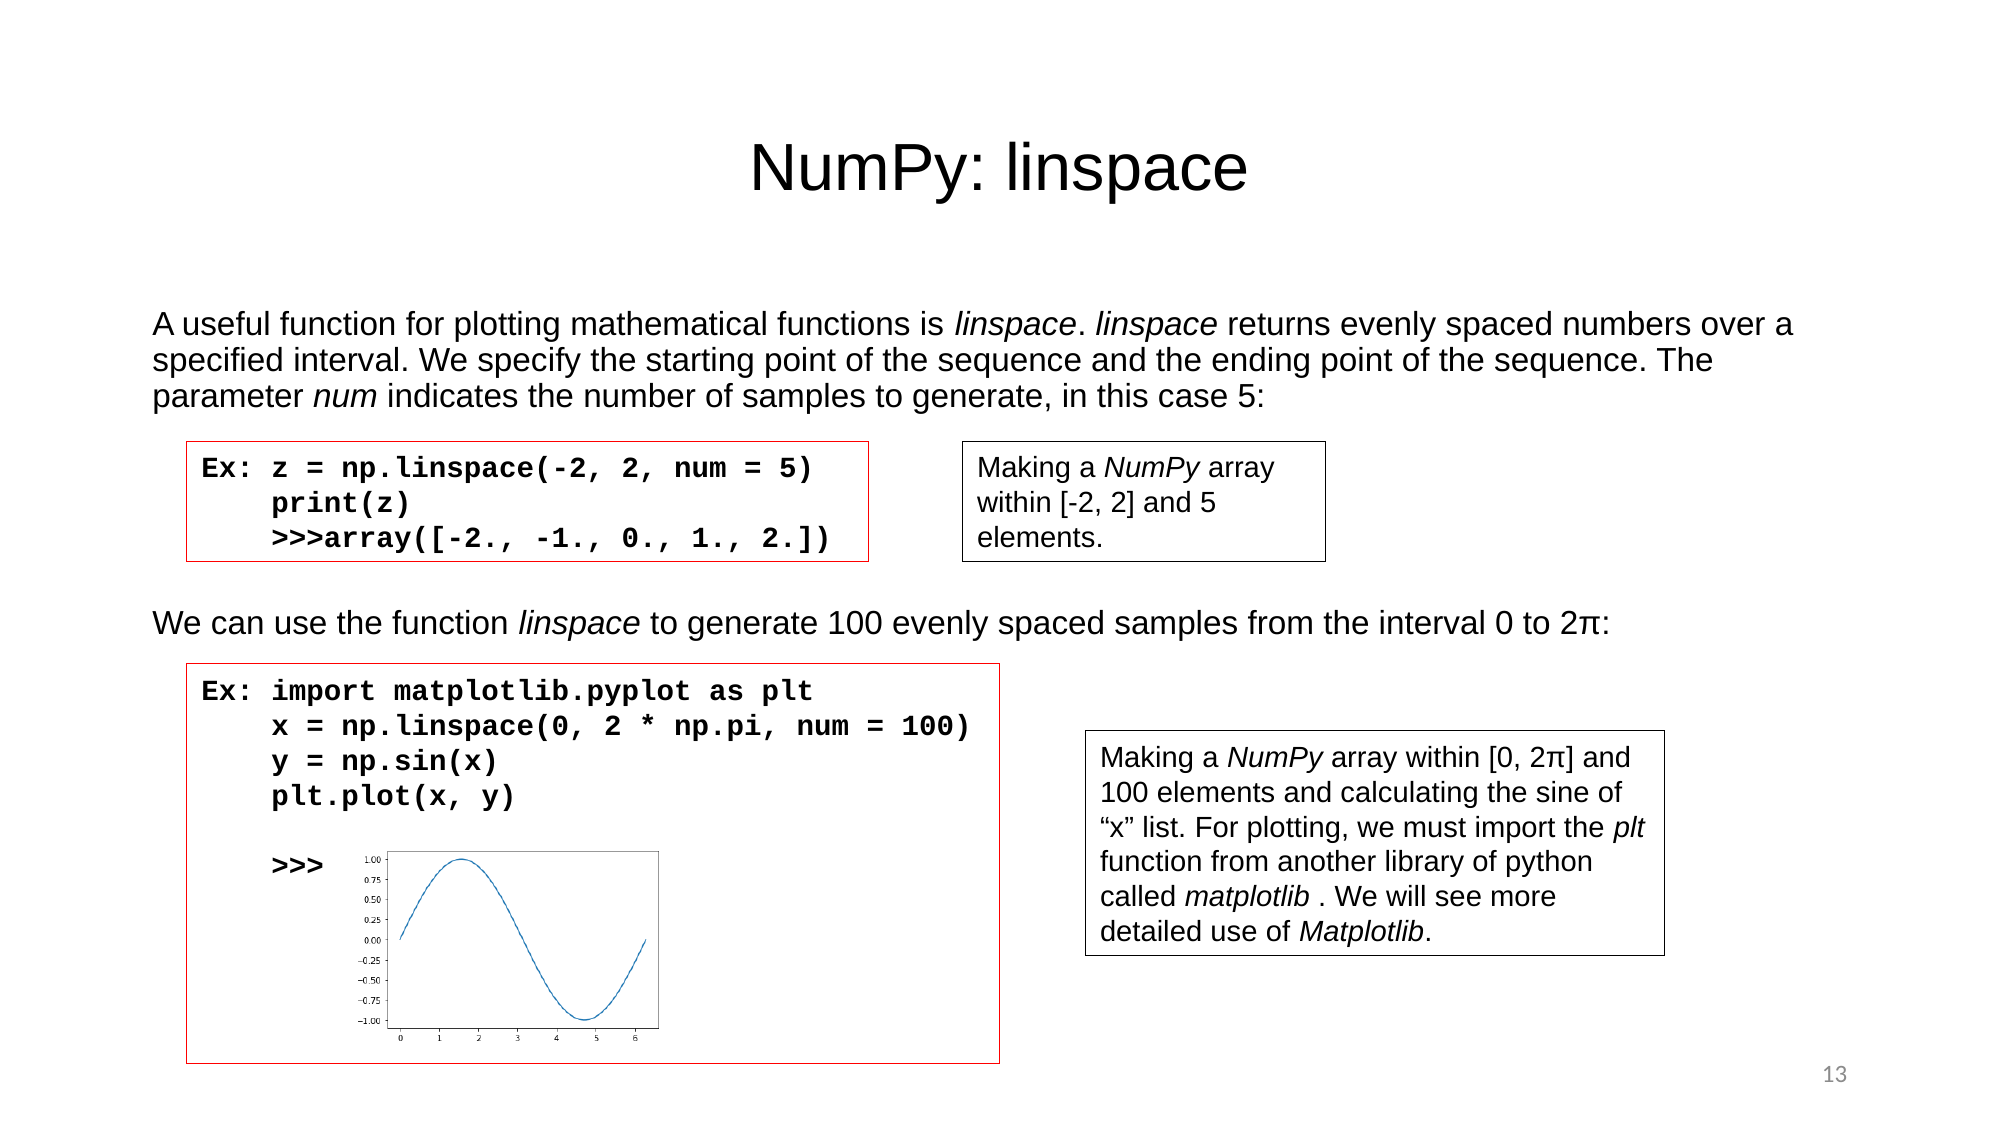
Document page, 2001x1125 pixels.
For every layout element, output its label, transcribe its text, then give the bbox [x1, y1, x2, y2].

list A useful function for plotting mathematical functions is linspace. linspace returns evenly spaced numbers over a specified interval. We specify the starting point of the sequence and the ending point of the sequence. The parameter num indicates the number of samples to generate, in this case 5: We can use the function linspace to generate 100 evenly spaced samples from the interval 0 to 2π: [137, 299, 1863, 1014]
title NumPy: linspace [137, 59, 1863, 278]
slide_number 13 [1412, 1042, 1863, 1103]
text_box Making a NumPy array within [0, 2π] and 100 elements and calculating the sine of “x” list. For plotting, we must import the plt function from another library of python called matplotlib . We will see more detailed use of Matplotlib. [1085, 730, 1665, 956]
text_box Ex: z = np.linspace(-2, 2, num = 5) print(z) >>>array([-2., -1., 0., 1., 2.]) [186, 441, 869, 562]
text_box Making a NumPy array within [-2, 2] and 5 elements. [962, 441, 1326, 562]
picture [354, 843, 684, 1049]
text_box Ex: import matplotlib.pyplot as plt x = np.linspace(0, 2 * np.pi, num = 100) y = np.sin(x) plt.plot(x, y) >>> [186, 663, 1000, 1064]
